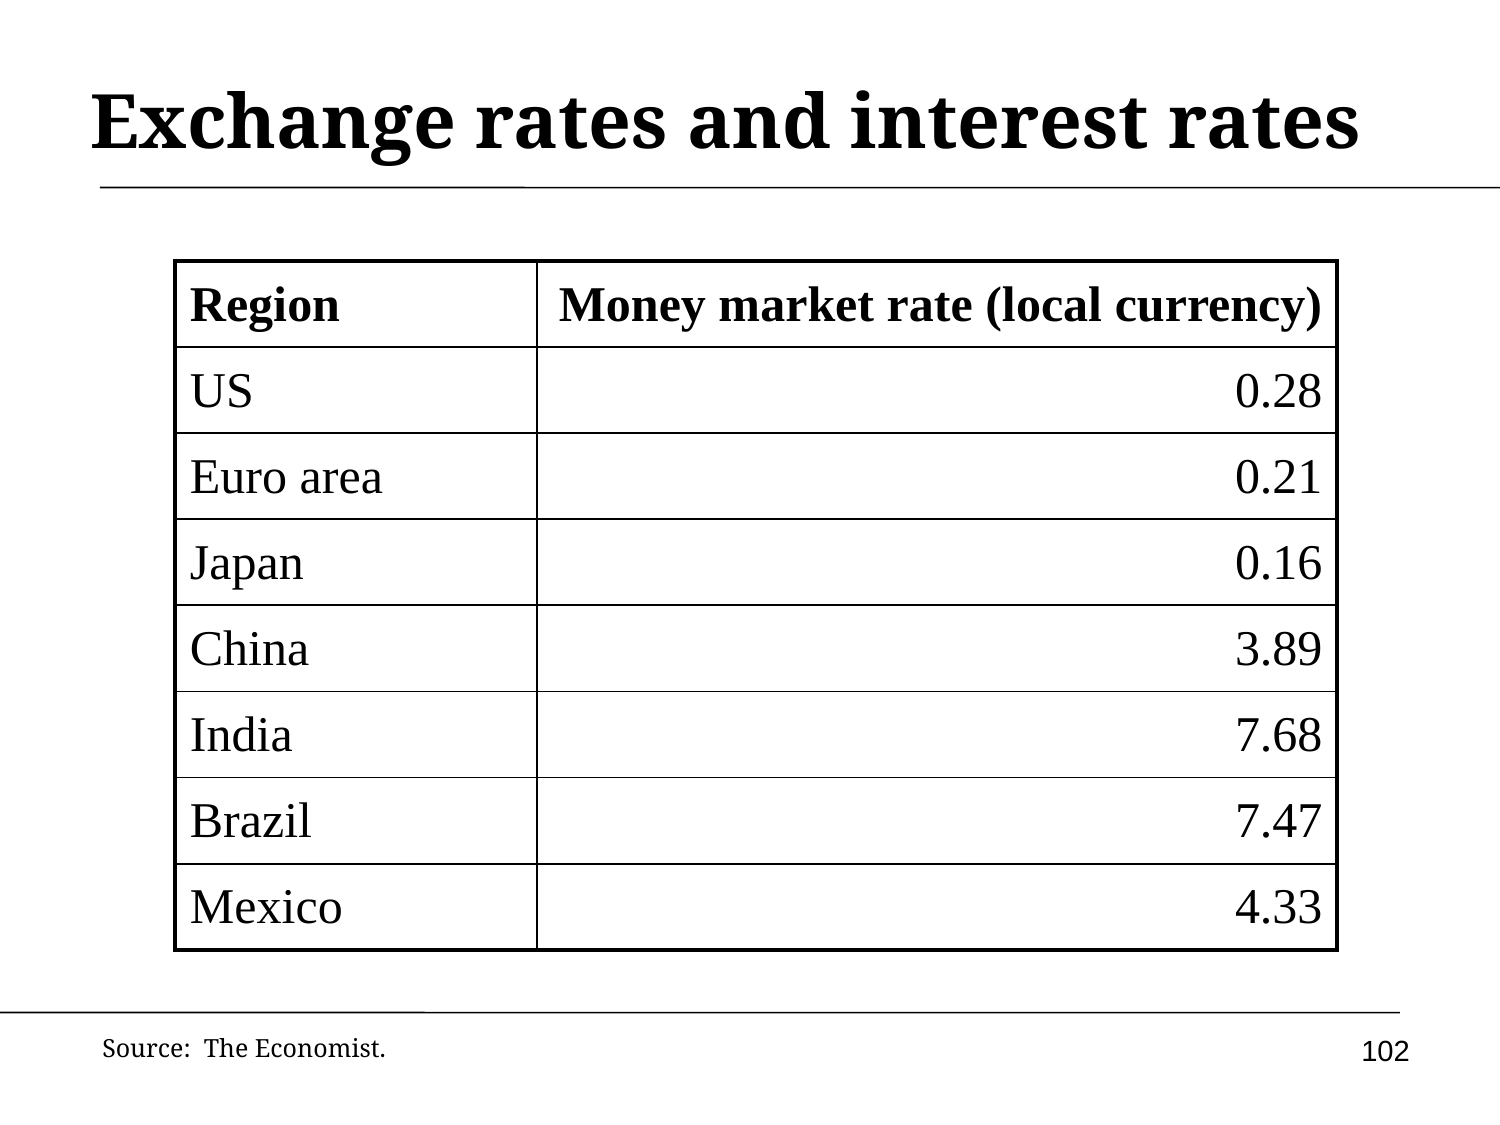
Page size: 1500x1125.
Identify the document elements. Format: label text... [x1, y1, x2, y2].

table_cell 0.28 [538, 348, 1335, 432]
table_cell Japan [177, 520, 536, 604]
table_cell 7.47 [538, 778, 1335, 863]
slide_number 102 [1074, 1024, 1426, 1103]
title Exchange rates and interest rates [74, 49, 1426, 188]
table_cell Mexico [177, 865, 536, 948]
table_header Region [177, 263, 536, 346]
table_cell 3.89 [538, 606, 1335, 691]
table_cell 0.16 [538, 520, 1335, 604]
table_cell 0.21 [538, 434, 1335, 518]
table_cell US [177, 348, 536, 432]
table_cell China [177, 606, 536, 691]
table_cell Euro area [177, 434, 536, 518]
table_cell 4.33 [538, 865, 1335, 948]
text_box Source: The Economist. [87, 1025, 588, 1070]
table_cell India [177, 692, 536, 777]
table_header Money market rate (local currency) [538, 263, 1335, 346]
table_cell 7.68 [538, 692, 1335, 777]
table_cell Brazil [177, 778, 536, 863]
